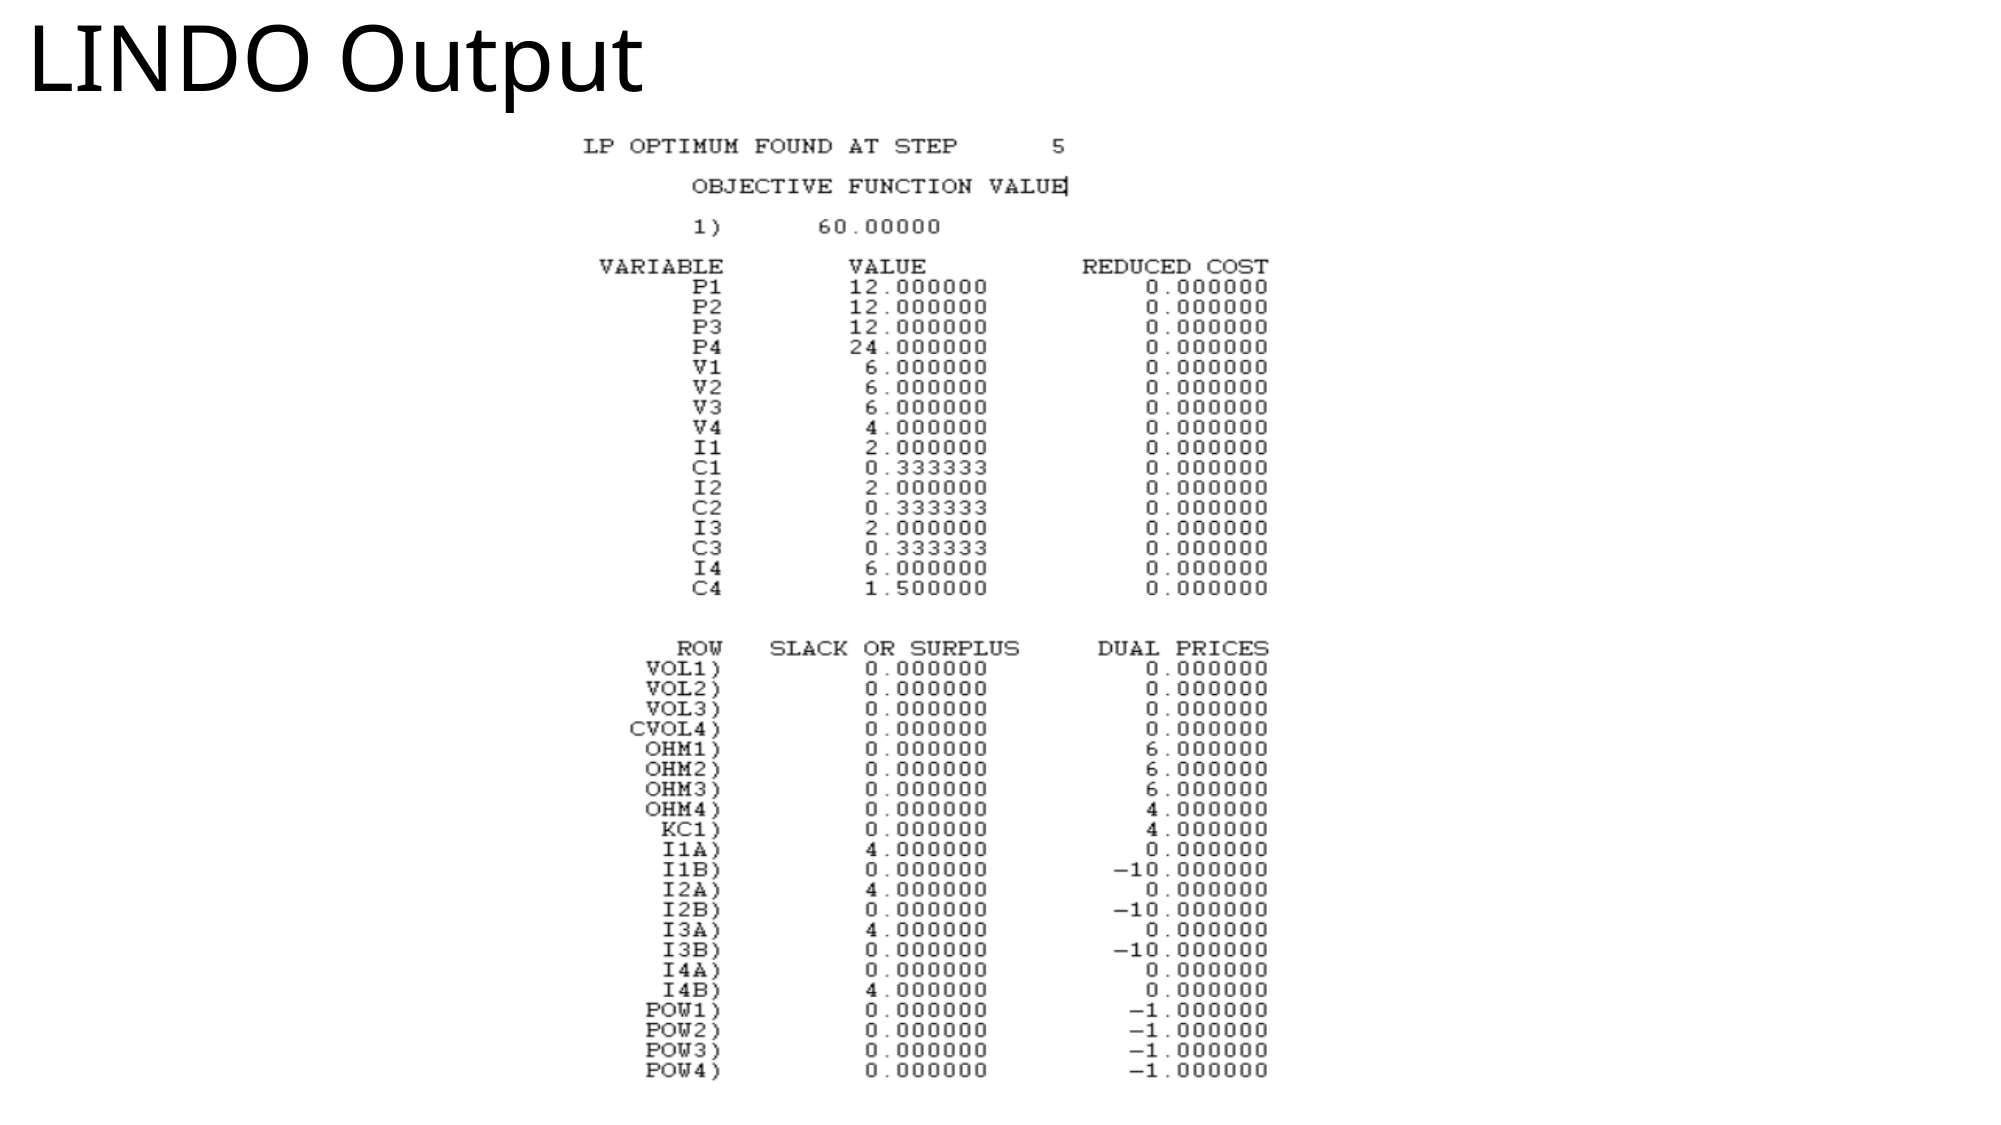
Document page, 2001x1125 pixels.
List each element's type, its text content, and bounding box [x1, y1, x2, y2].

title LINDO Output [11, 0, 1744, 136]
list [573, 129, 1429, 1091]
